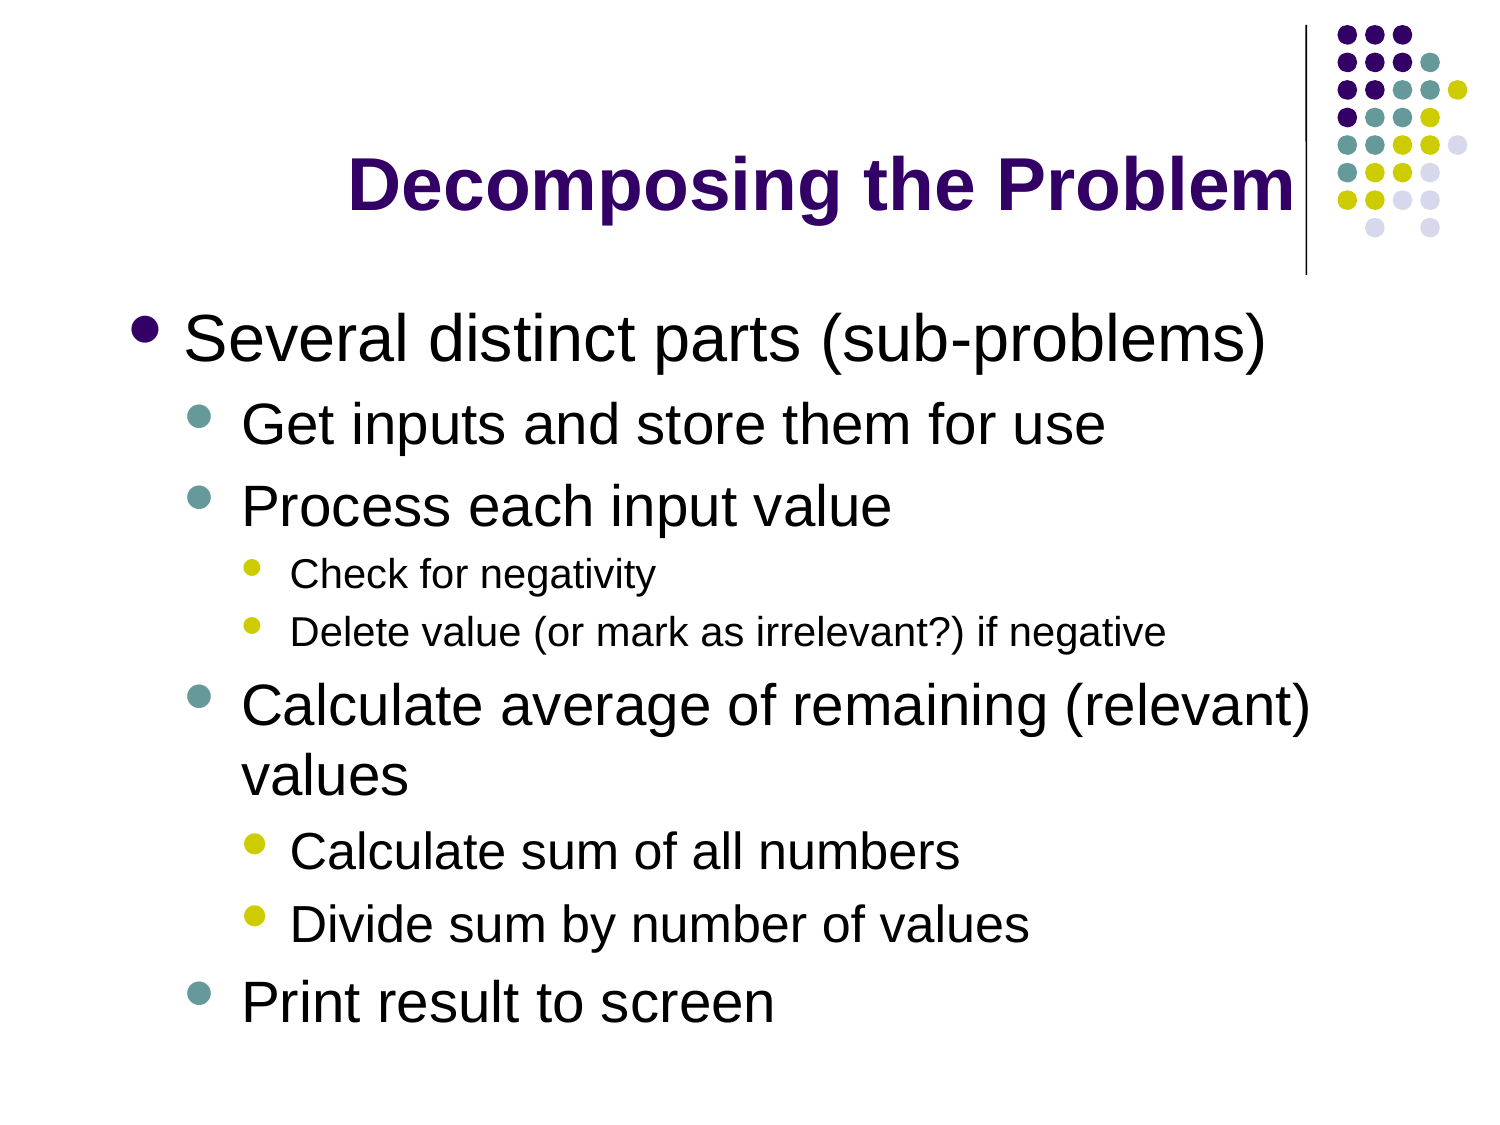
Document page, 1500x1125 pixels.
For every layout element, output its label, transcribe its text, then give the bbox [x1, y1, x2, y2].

title Decomposing the Problem [75, 20, 1313, 233]
list Several distinct parts (sub-problems) Get inputs and store them for use Process each input value Check for negativity Delete value (or mark as irrelevant?) if negative Calculate average of remaining (relevant) values Calculate sum of all numbers Divide sum by number of values Print result to screen [112, 287, 1400, 1063]
